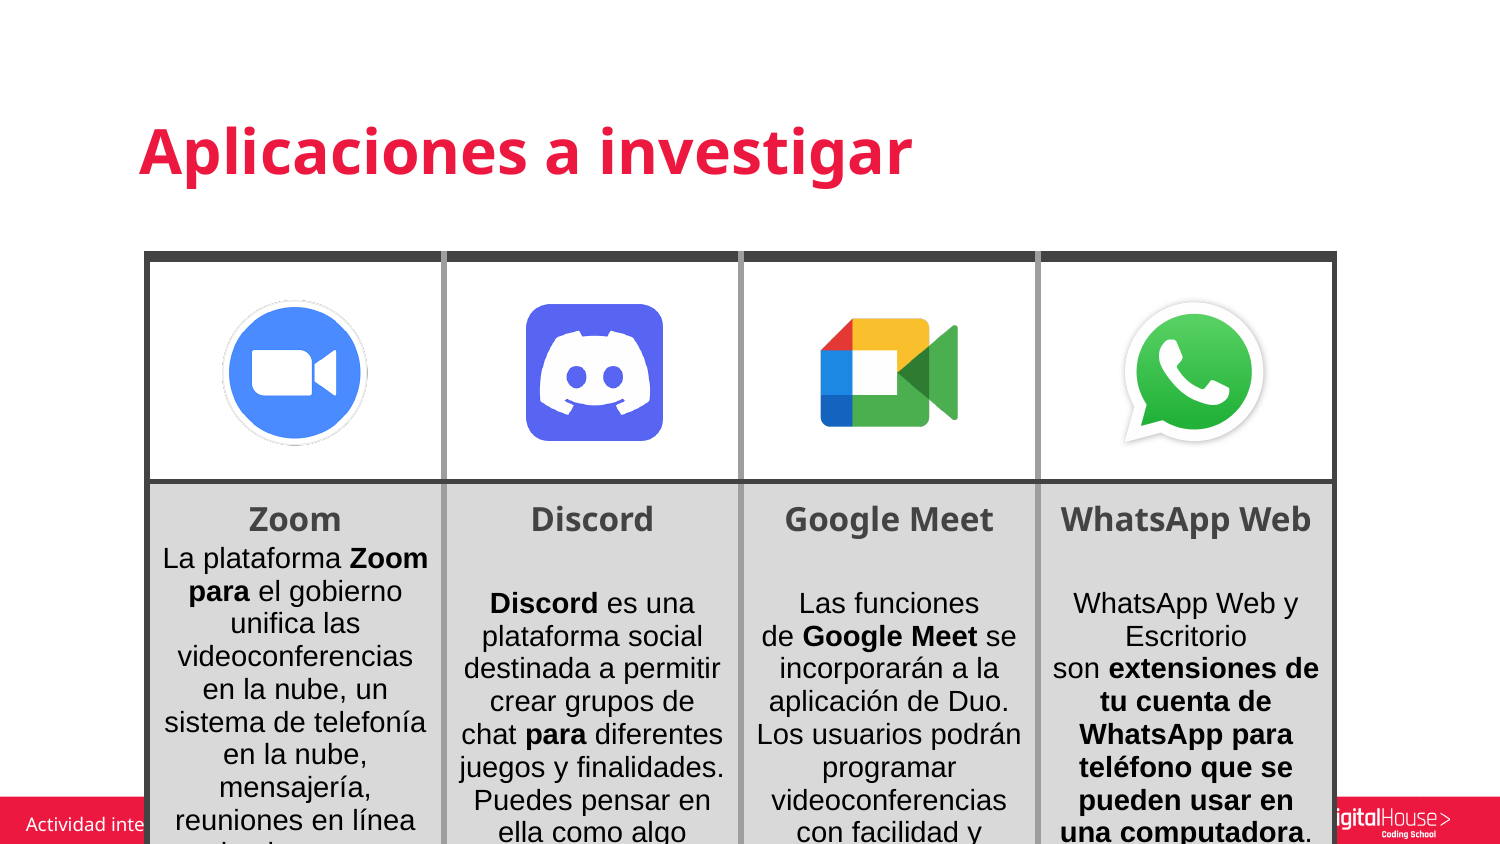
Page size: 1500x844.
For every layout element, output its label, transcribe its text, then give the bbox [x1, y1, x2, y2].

picture [1337, 808, 1450, 839]
table_header [150, 262, 441, 479]
text_box Aplicaciones a investigar [124, 99, 1019, 203]
picture [811, 296, 964, 449]
table_header [1041, 262, 1332, 479]
table_cell Zoom La plataforma Zoom para el gobierno unifica las videoconferencias en la nube, un sistema de telefonía en la nube, mensajería, reuniones en línea simples y una solución de sala de conferencias definida por software en una plataforma fácil de usar. [150, 484, 441, 844]
table_cell Google Meet Las funciones de Google Meet se incorporarán a la aplicación de Duo. Los usuarios podrán programar videoconferencias con facilidad y realizar videollamadas para comunicarse instantáneamente con una persona o un grupo. [744, 484, 1035, 844]
picture [218, 296, 371, 449]
picture [1111, 289, 1278, 456]
table_header [447, 262, 738, 479]
table_cell WhatsApp Web WhatsApp Web y Escritorio son extensiones de tu cuenta de WhatsApp para teléfono que se pueden usar en una computadora. Los mensajes que envías y recibes se sincronizan entre el teléfono y la computadora, y puedes verlos en ambos dispositivos. [1041, 484, 1332, 844]
table_header [744, 262, 1035, 479]
table_cell Discord Discord es una plataforma social destinada a permitir crear grupos de chat para diferentes juegos y finalidades. Puedes pensar en ella como algo similar a Skype o TeamSpeak, aunque incluyendo las funciones de otras herramientas más profesionales, lo que ha hecho que se gane el sobrenombre el "Slack" de los gamers. [447, 484, 738, 844]
picture [526, 304, 663, 442]
